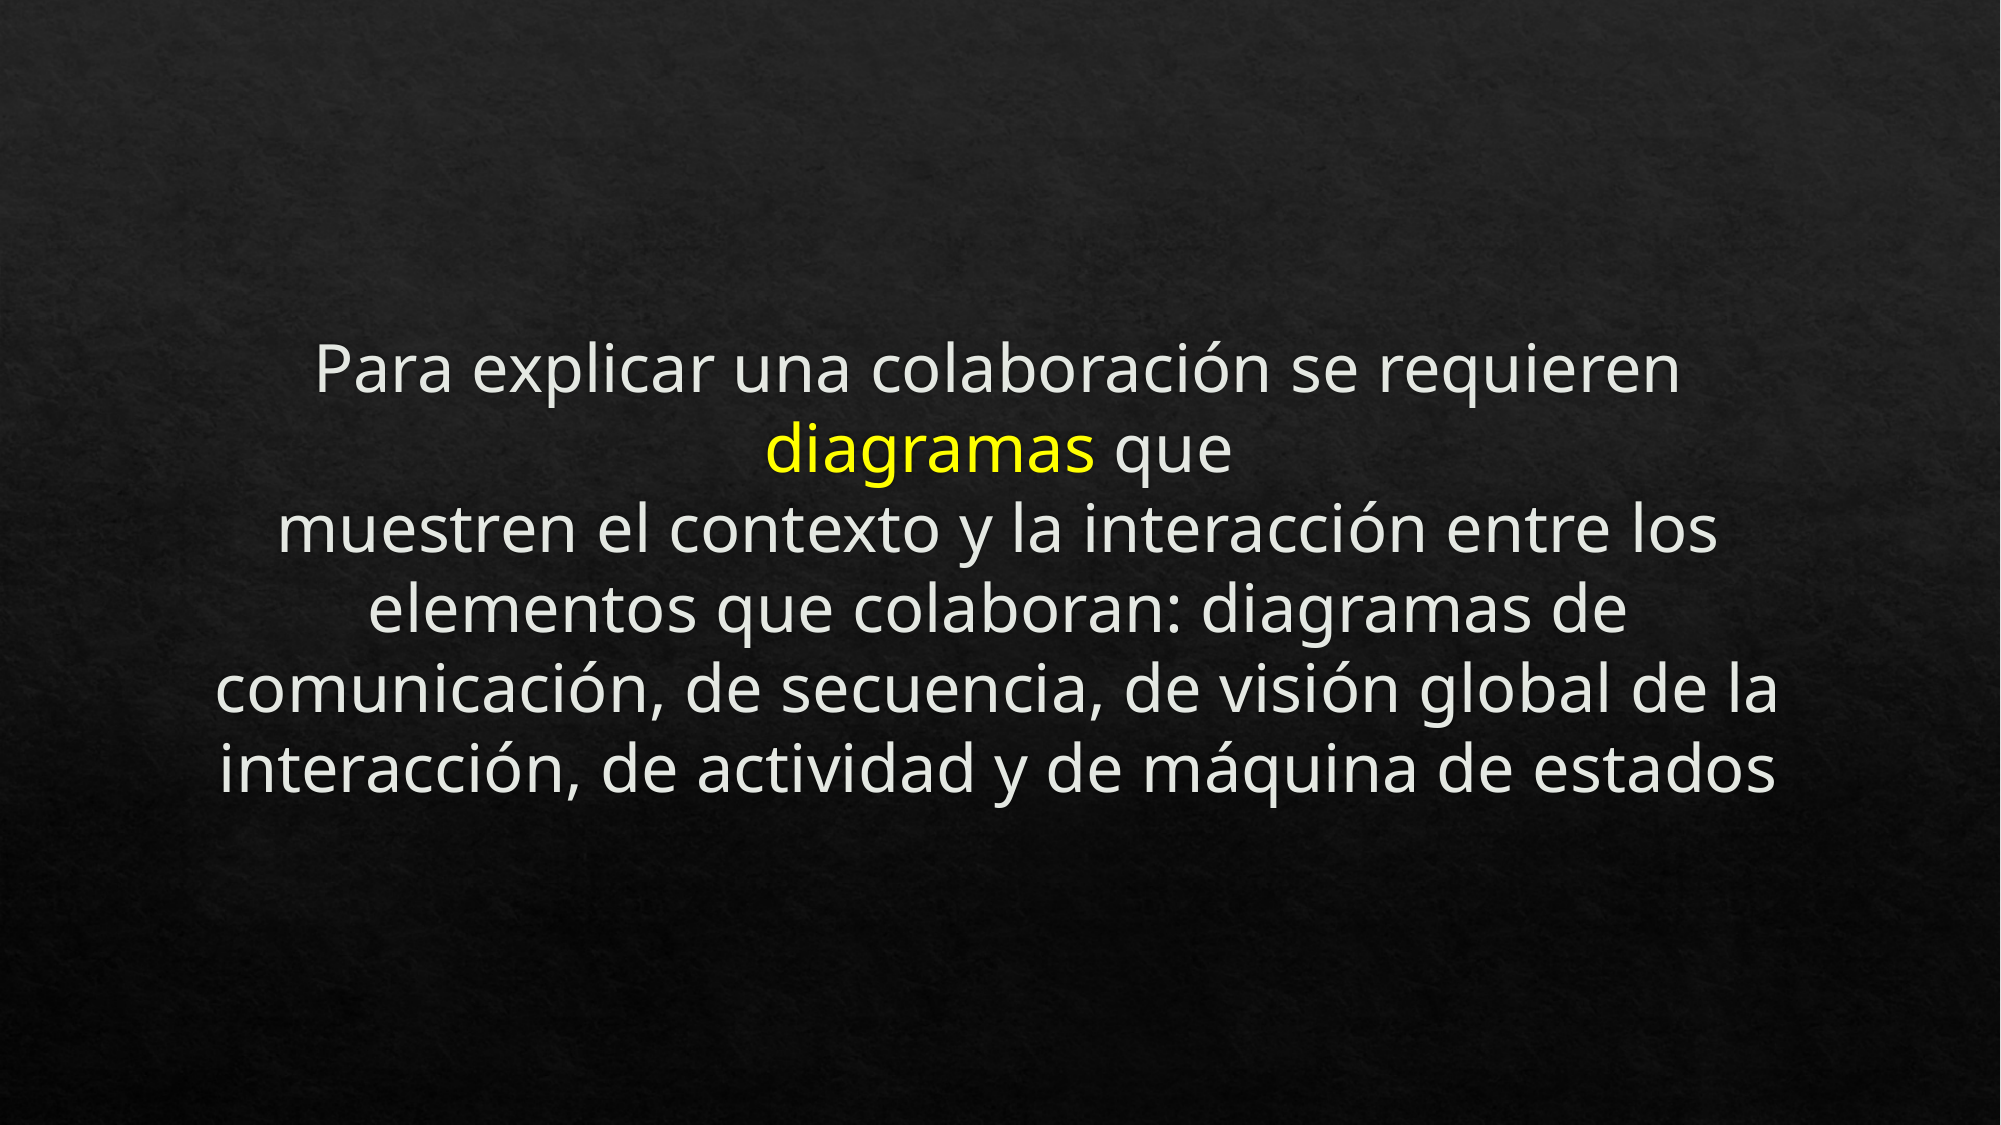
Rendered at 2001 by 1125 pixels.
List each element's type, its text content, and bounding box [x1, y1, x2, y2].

title Para explicar una colaboración se requieren diagramas que muestren el contexto y la interacción entre los elementos que colaboran: diagramas de comunicación, de secuencia, de visión global de la interacción, de actividad y de máquina de estados [149, 99, 1849, 1032]
